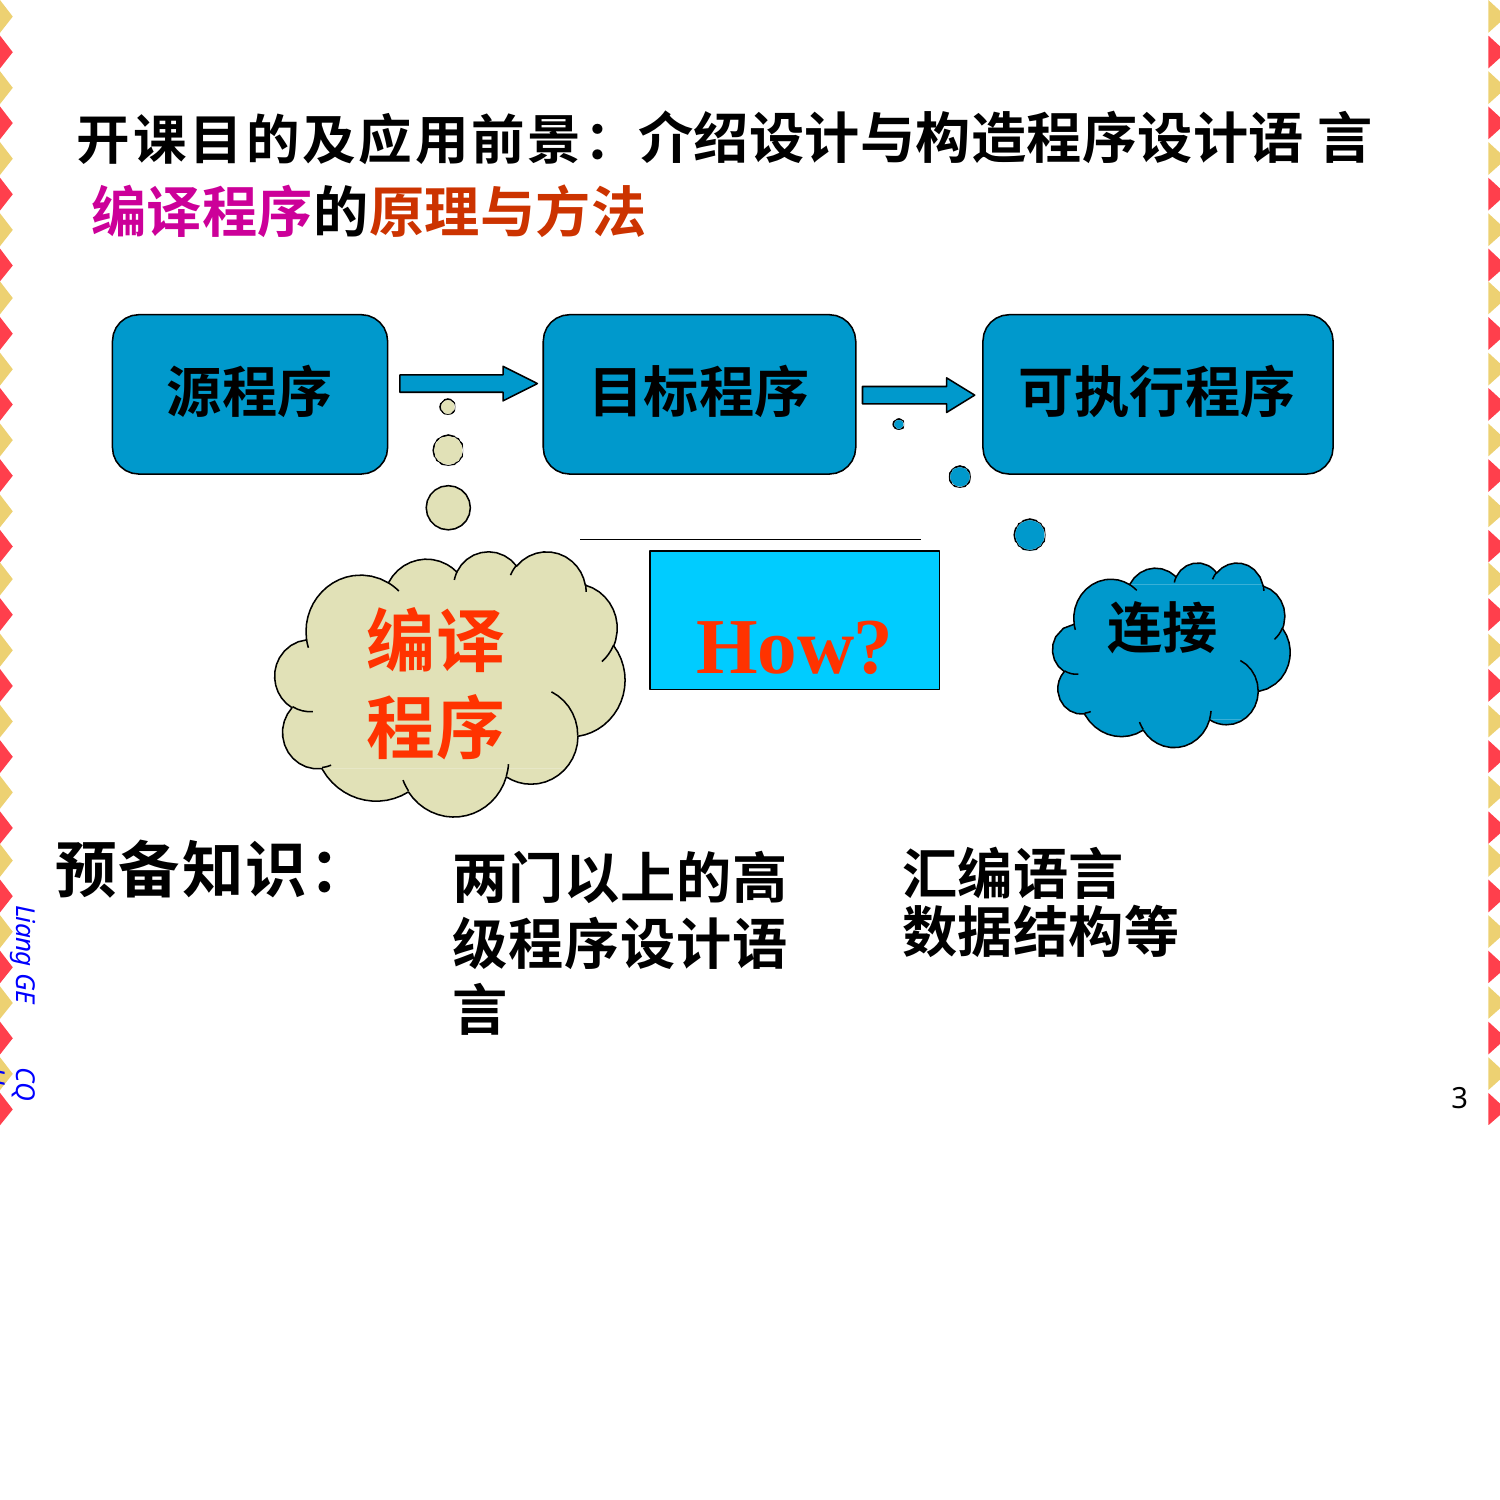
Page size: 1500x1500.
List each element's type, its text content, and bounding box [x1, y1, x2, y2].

text_box 预备知识： [53, 829, 376, 906]
text_box [1052, 563, 1291, 748]
text_box 编译 程序 [364, 590, 511, 768]
text_box [1488, 740, 1500, 774]
text_box [1488, 142, 1500, 175]
text_box [1488, 35, 1500, 69]
text_box [0, 633, 13, 667]
text_box [1488, 106, 1500, 140]
text_box [0, 1057, 10, 1091]
text_box [0, 598, 13, 631]
text_box [1488, 811, 1500, 844]
text_box [0, 1021, 13, 1055]
text_box [0, 529, 13, 563]
text_box [0, 915, 10, 949]
text_box [0, 844, 13, 877]
text_box [0, 317, 13, 350]
text_box [0, 423, 13, 457]
text_box 可执行程序 [1016, 355, 1300, 424]
text_box 10 [1447, 1066, 1485, 1119]
text_box [1013, 518, 1046, 551]
text_box [399, 366, 538, 401]
text_box [0, 213, 13, 247]
text_box 汇编语言 数据结构等 [899, 837, 1183, 964]
text_box 两门以上的高 级程序设计语 言 [449, 841, 789, 1042]
text_box [982, 314, 1334, 475]
text_box How? [650, 550, 940, 690]
text_box [1488, 915, 1500, 949]
text_box [0, 387, 13, 421]
text_box [1488, 213, 1500, 247]
text_box [0, 35, 13, 69]
text_box [0, 106, 13, 140]
text_box [0, 740, 13, 774]
text_box [0, 248, 13, 282]
text_box [1488, 704, 1500, 738]
text_box [274, 551, 626, 818]
text_box 开课目的及应用前景：介绍设计与构造程序设计语 言编译程序的原理与方法 [74, 99, 1381, 244]
text_box [1488, 1021, 1500, 1055]
text_box [292, 706, 313, 712]
text_box [432, 434, 464, 466]
text_box [0, 879, 13, 913]
text_box [551, 691, 578, 736]
text_box [1488, 879, 1500, 913]
text_box [0, 986, 10, 1019]
text_box [0, 1092, 13, 1126]
text_box [1488, 950, 1500, 984]
text_box [1488, 668, 1500, 702]
text_box [0, 494, 13, 528]
text_box [0, 459, 13, 492]
text_box [1488, 494, 1500, 528]
text_box 目标程序 [586, 355, 814, 424]
text_box [0, 0, 13, 33]
text_box [1488, 775, 1500, 809]
text_box [1488, 248, 1500, 282]
text_box [439, 398, 456, 415]
text_box [1488, 1057, 1500, 1091]
text_box [0, 352, 13, 386]
text_box [0, 775, 13, 809]
text_box [112, 314, 388, 475]
text_box [1488, 633, 1500, 667]
text_box [543, 314, 856, 475]
text_box 源程序 [164, 355, 336, 424]
text_box [0, 704, 13, 738]
text_box [1488, 563, 1500, 596]
text_box [1488, 317, 1500, 350]
text_box [1488, 282, 1500, 315]
text_box [1488, 0, 1500, 33]
text_box [1488, 352, 1500, 386]
text_box [1488, 71, 1500, 105]
text_box [0, 142, 13, 175]
text_box CQU [10, 1065, 41, 1107]
text_box [0, 811, 13, 844]
text_box [1488, 423, 1500, 457]
text_box [0, 950, 10, 984]
text_box [0, 563, 13, 596]
text_box [1488, 177, 1500, 211]
text_box [948, 465, 971, 488]
text_box [1488, 529, 1500, 563]
text_box [1488, 1092, 1500, 1125]
text_box [0, 177, 13, 211]
text_box [1488, 598, 1500, 631]
text_box [1488, 387, 1500, 421]
text_box Liang GE [10, 902, 41, 1007]
text_box [1488, 844, 1500, 877]
text_box [1240, 660, 1259, 692]
text_box [0, 668, 13, 702]
text_box 连接 [1105, 591, 1221, 660]
text_box [862, 377, 975, 413]
text_box [1488, 459, 1500, 492]
text_box [0, 282, 13, 315]
text_box [426, 485, 471, 530]
text_box [892, 418, 905, 431]
text_box [1488, 986, 1500, 1019]
text_box [0, 71, 13, 105]
